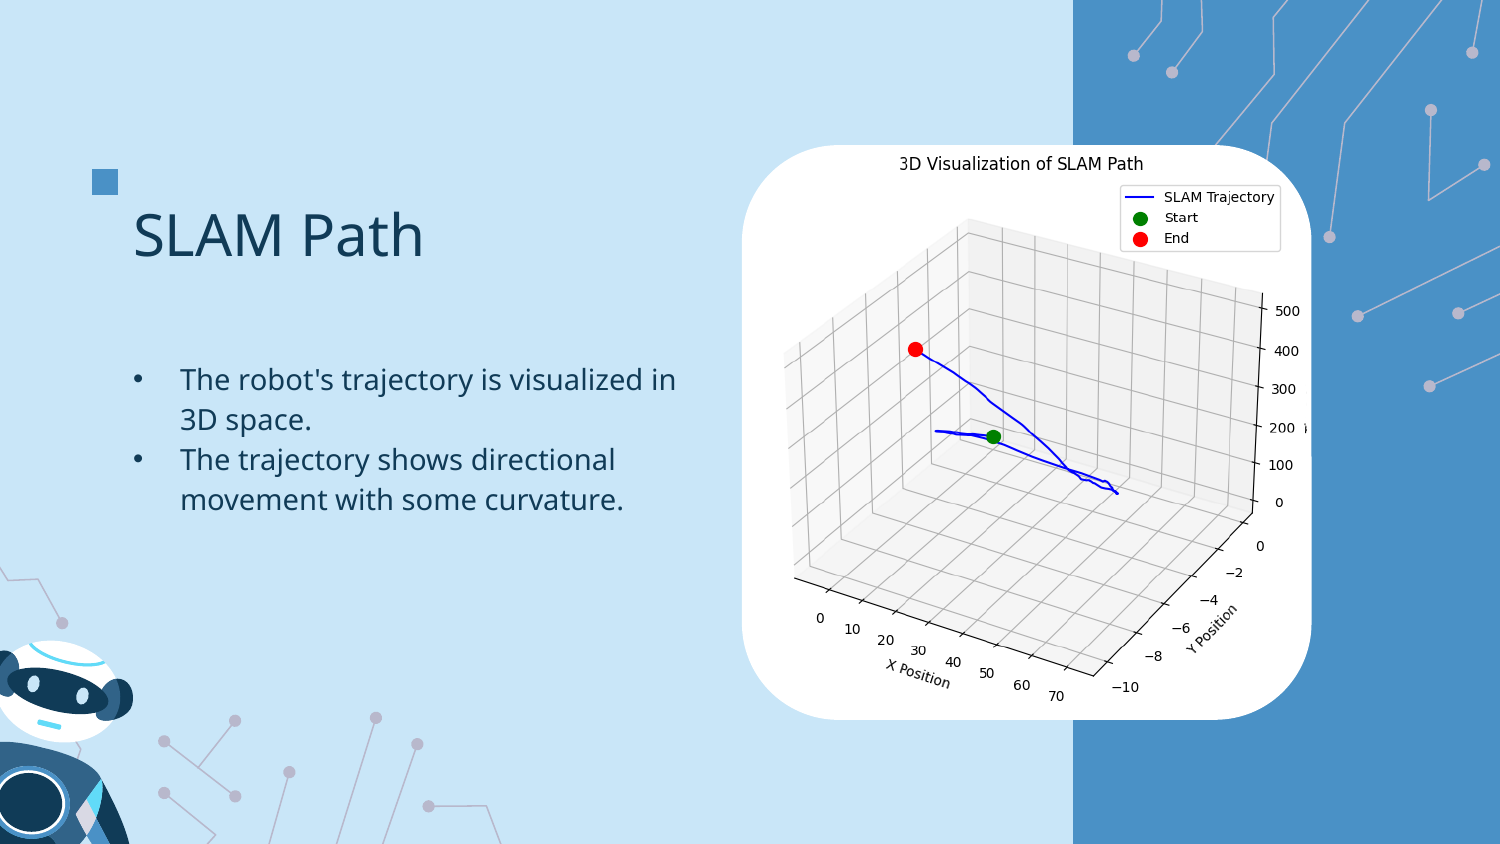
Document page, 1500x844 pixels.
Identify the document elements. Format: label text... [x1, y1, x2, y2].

text_box [92, 169, 118, 195]
picture [744, 147, 1310, 718]
subtitle The robot's trajectory is visualized in 3D space. The trajectory shows directional movement with some curvature. [118, 340, 696, 489]
title SLAM Path [118, 182, 696, 283]
